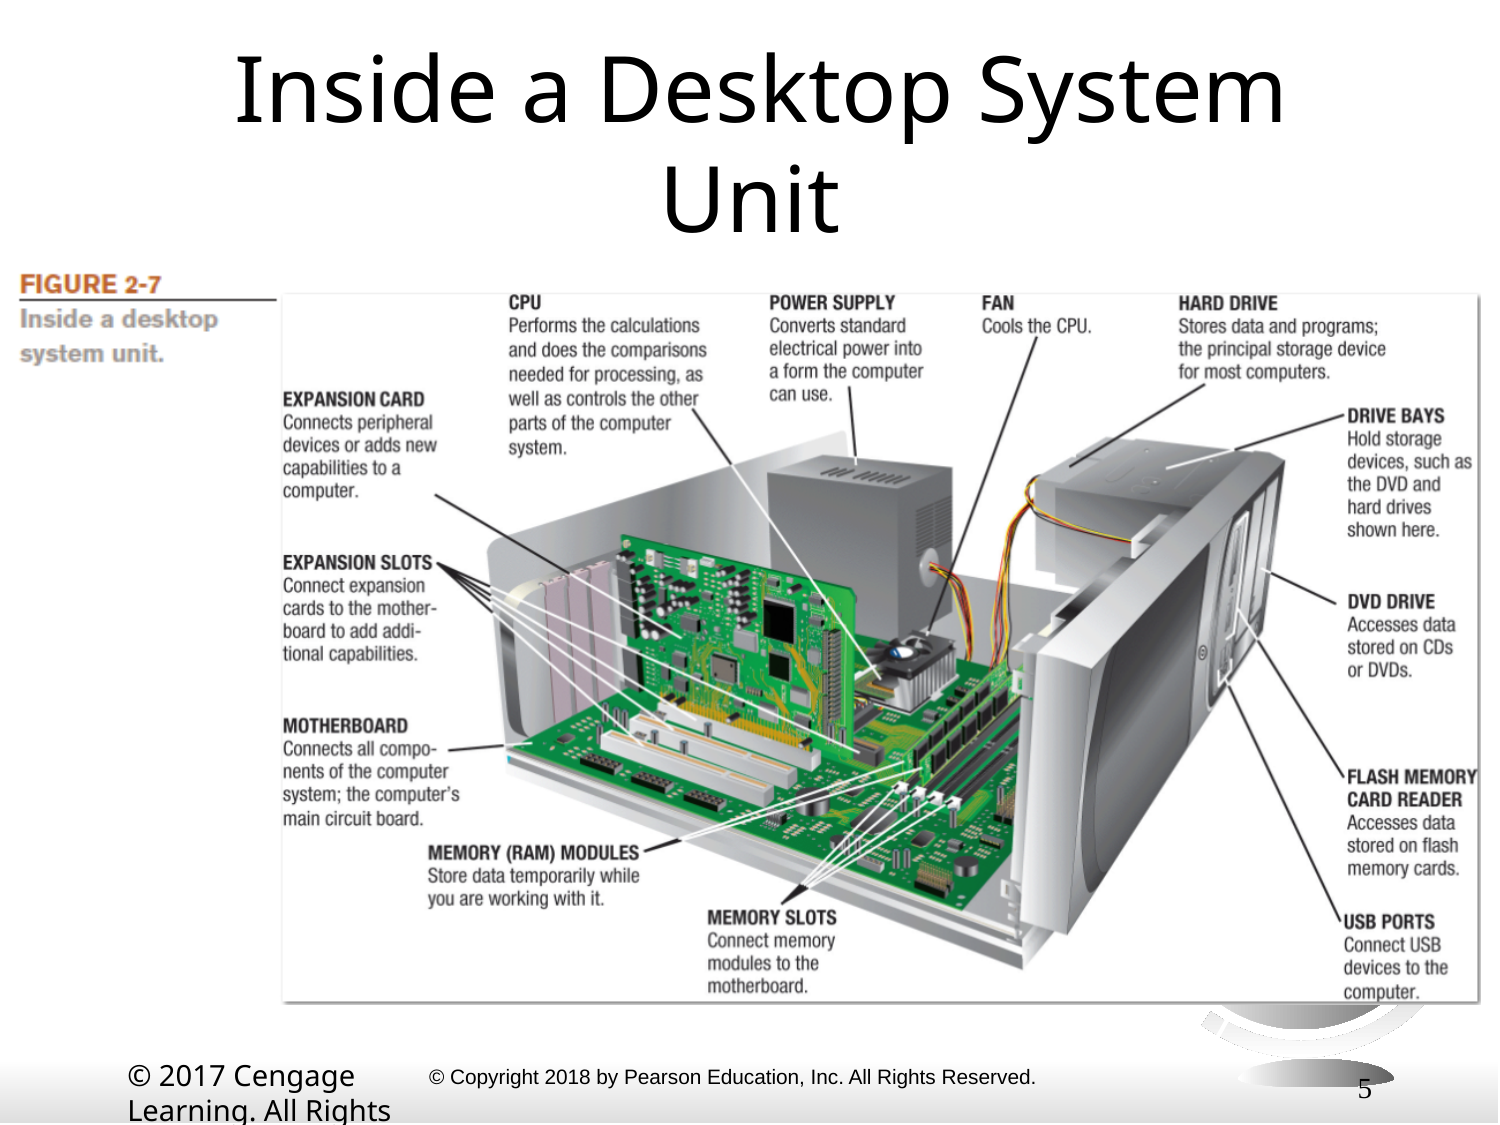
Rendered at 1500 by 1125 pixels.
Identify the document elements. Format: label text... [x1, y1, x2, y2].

footer © 2017 Cengage Learning. All Rights Reserved. May not be copied, scanned, or duplicated, in whole or in part, except for use as permitted in a license distributed with a certain product or service or otherwise on a password-protected website for classroom use. [112, 1050, 425, 1125]
picture [14, 267, 1481, 1005]
slide_number 5 [1074, 1049, 1388, 1125]
title Inside a Desktop System Unit [112, 46, 1388, 235]
